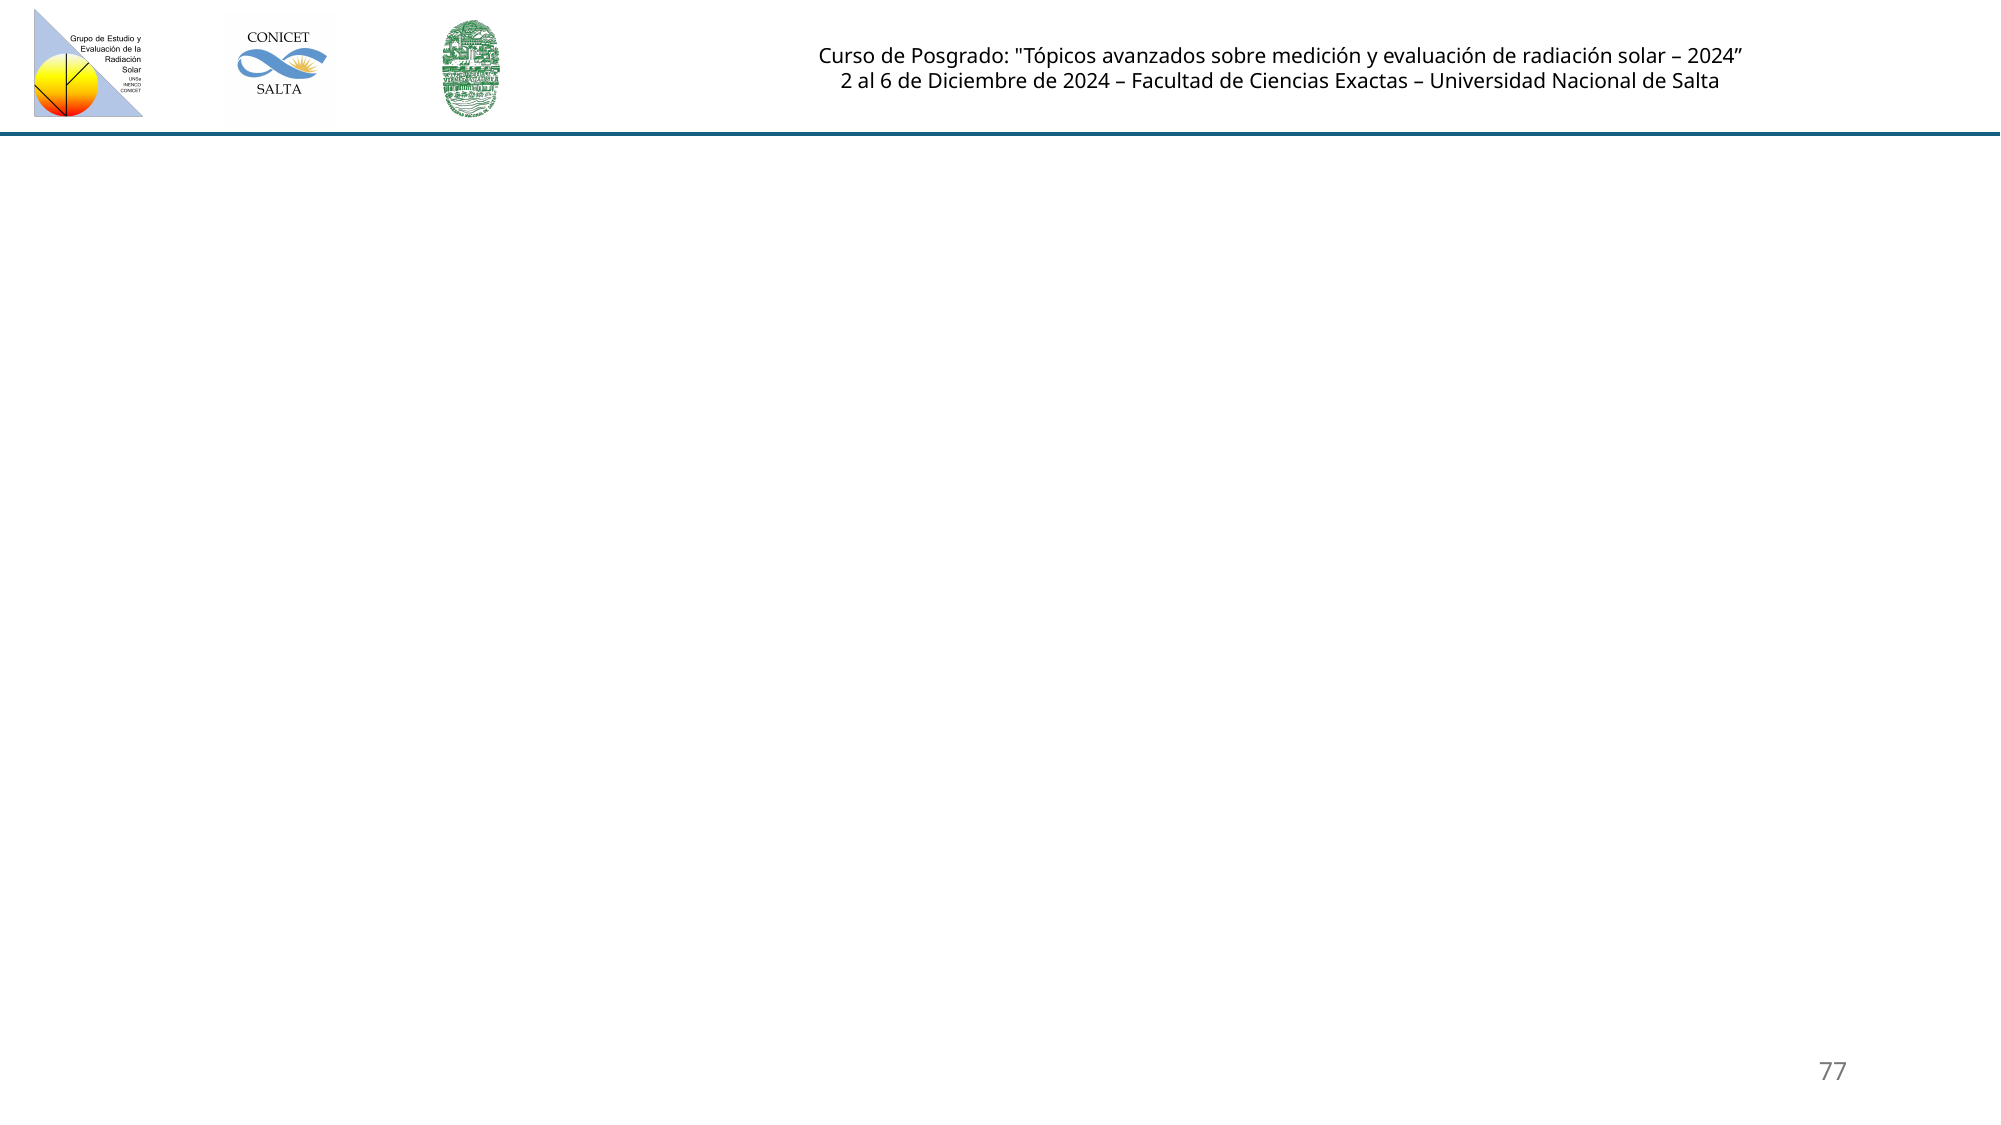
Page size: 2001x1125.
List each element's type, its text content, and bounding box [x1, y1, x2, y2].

picture [33, 8, 149, 118]
picture [224, 11, 340, 127]
picture [414, 10, 530, 126]
text_box Curso de Posgrado: "Tópicos avanzados sobre medición y evaluación de radiación solar – 2024” 2 al 6 de Diciembre de 2024 – Facultad de Ciencias Exactas – Universidad Nacional de Salta [728, 35, 1833, 101]
slide_number 77 [1412, 1042, 1863, 1103]
